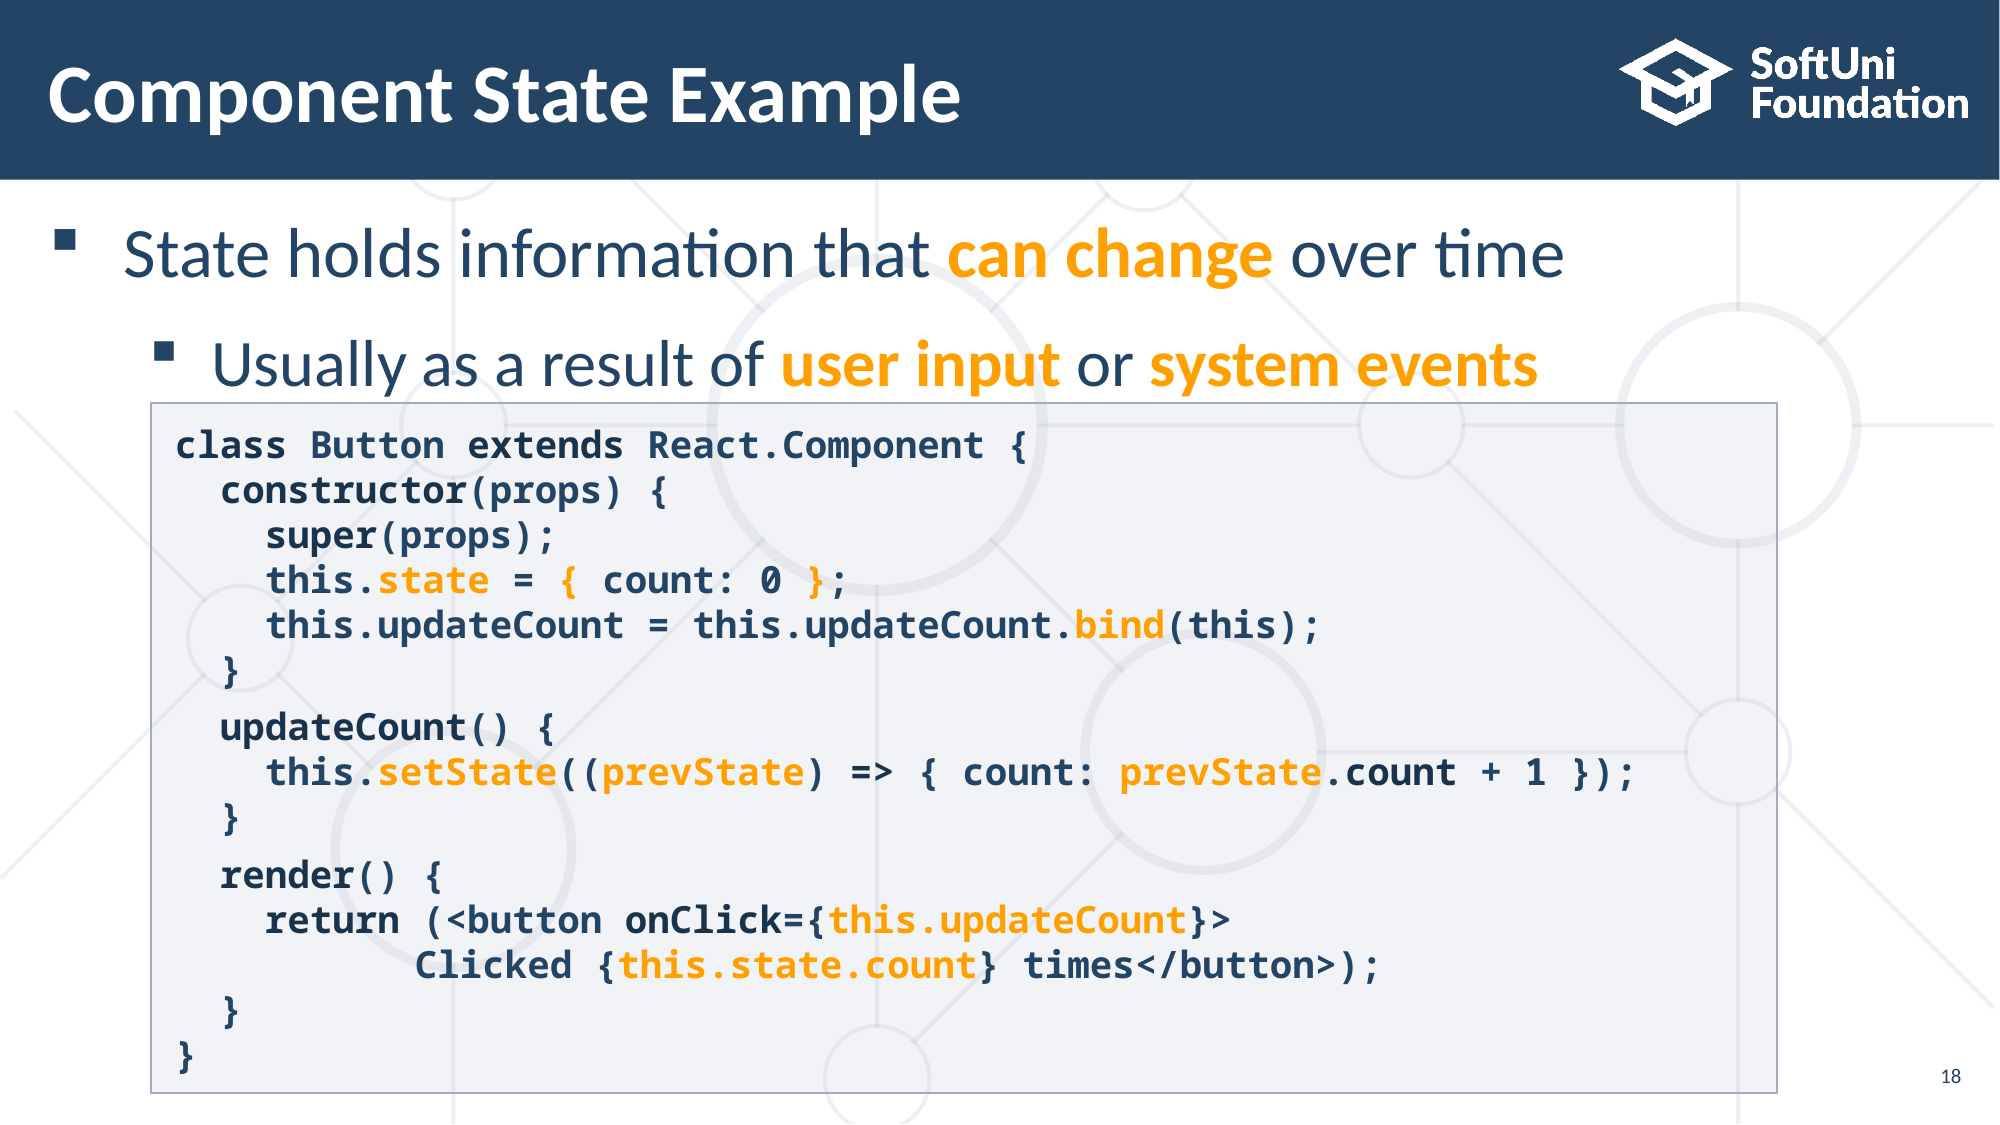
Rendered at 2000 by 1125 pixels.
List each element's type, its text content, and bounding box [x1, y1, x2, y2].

slide_number 18 [1896, 1049, 1968, 1101]
title Component State Example [31, 16, 1591, 162]
list State holds information that can change over time Usually as a result of user input or system events [31, 196, 1970, 1050]
text_box class Button extends React.Component { constructor(props) { super(props); this.state = { count: 0 }; this.updateCount = this.updateCount.bind(this); } updateCount() { this.setState((prevState) => { count: prevState.count + 1 }); } render() { return (<button onClick={this.updateCount}> Clicked {this.state.count} times</button>); } } [151, 402, 1777, 1094]
picture [1618, 38, 1968, 126]
